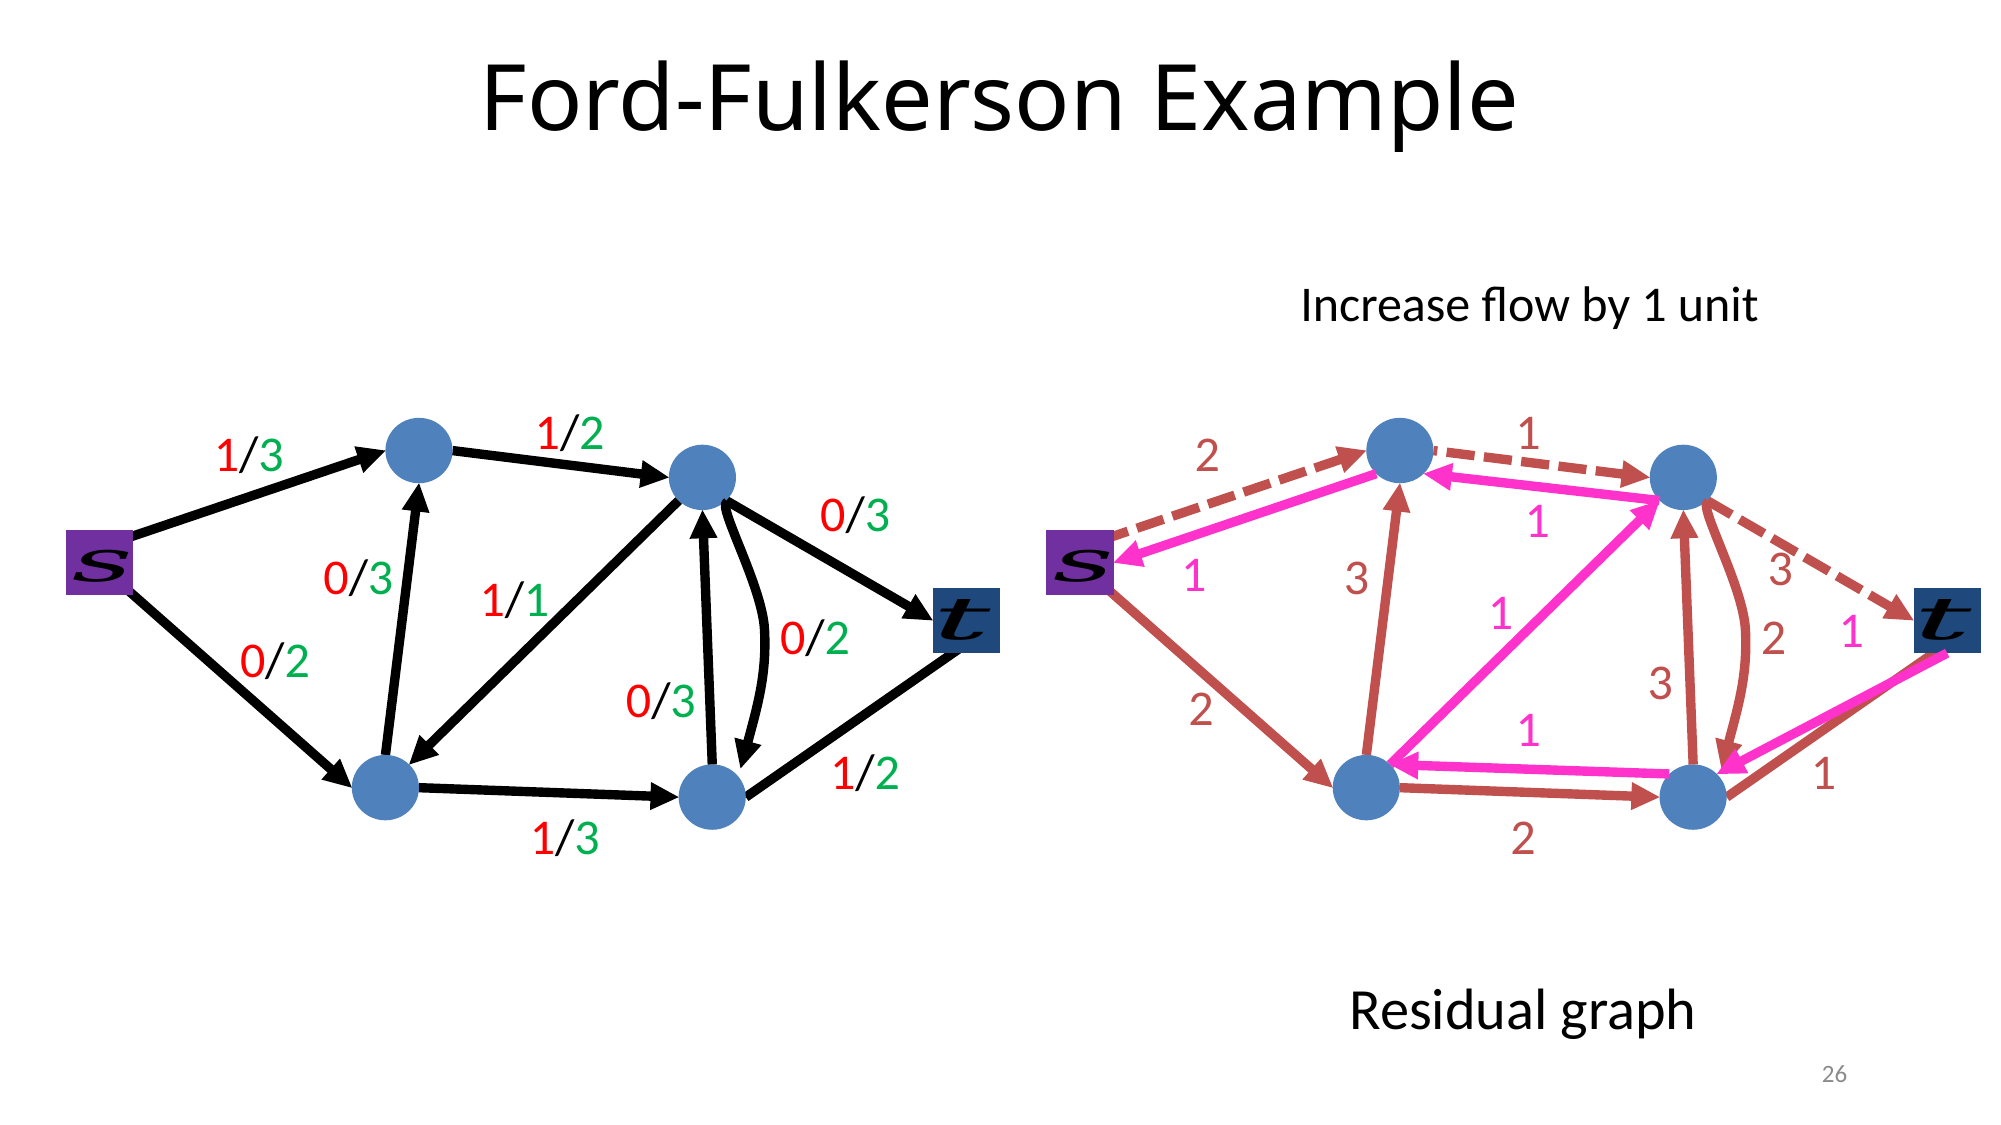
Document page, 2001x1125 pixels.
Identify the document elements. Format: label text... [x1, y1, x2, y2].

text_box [1046, 391, 1982, 874]
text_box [1423, 473, 1660, 501]
text_box Increase flow by 1 unit [1285, 263, 1774, 339]
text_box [1389, 764, 1670, 775]
slide_number 26 [1412, 1042, 1863, 1103]
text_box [65, 391, 1001, 874]
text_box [1113, 473, 1377, 563]
title Ford-Fulkerson Example [99, 24, 1900, 163]
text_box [1389, 500, 1660, 763]
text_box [1716, 620, 1914, 775]
